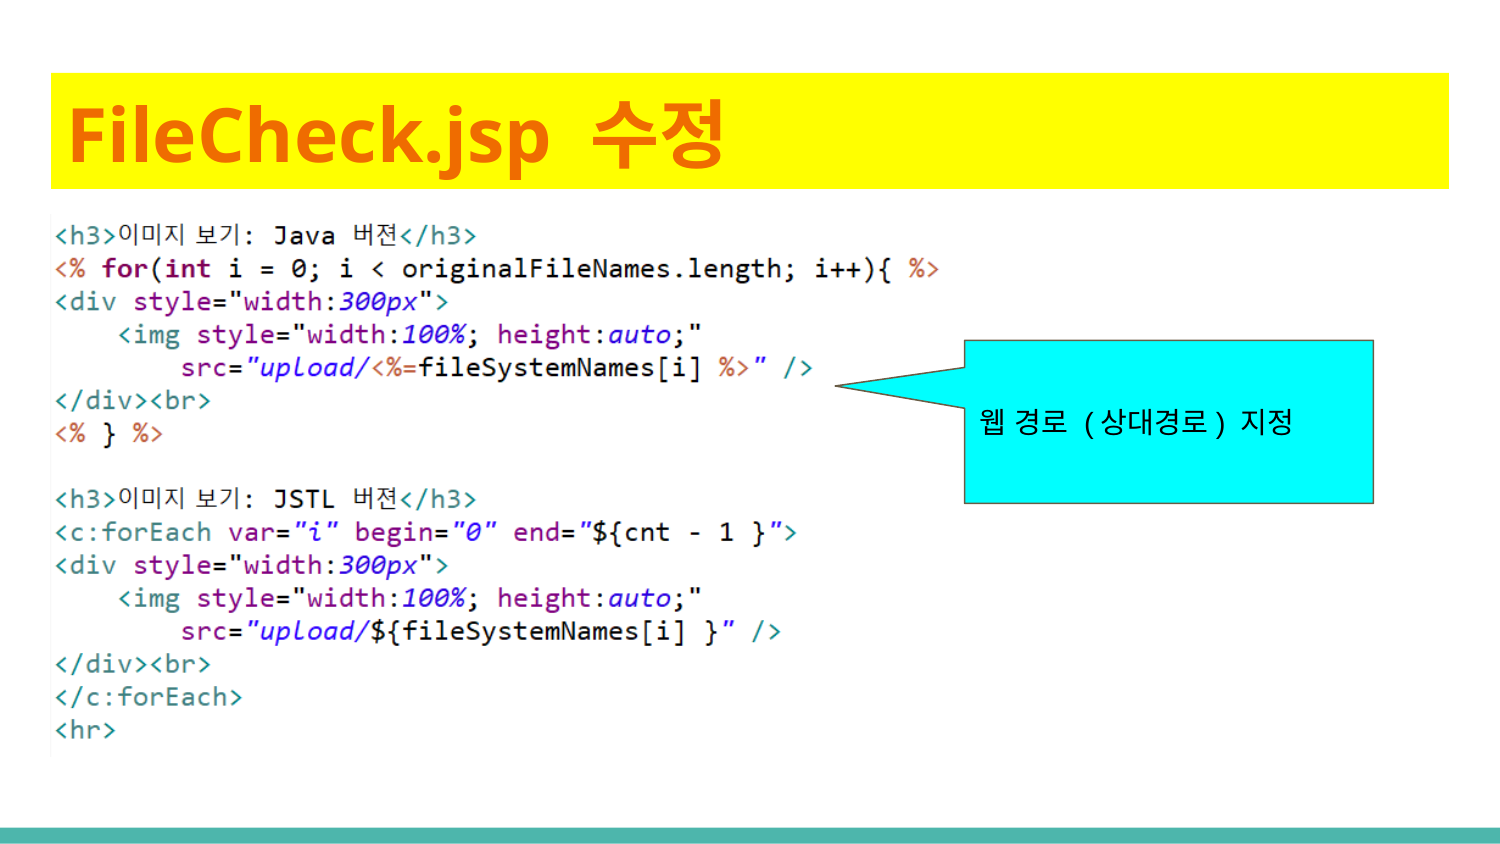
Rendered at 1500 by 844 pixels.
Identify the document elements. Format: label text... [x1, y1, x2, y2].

text_box 웹 경로 (상대경로) 지정 [953, 340, 1374, 504]
title FileCheck.jsp 수정 [51, 72, 1449, 189]
picture [49, 213, 948, 757]
